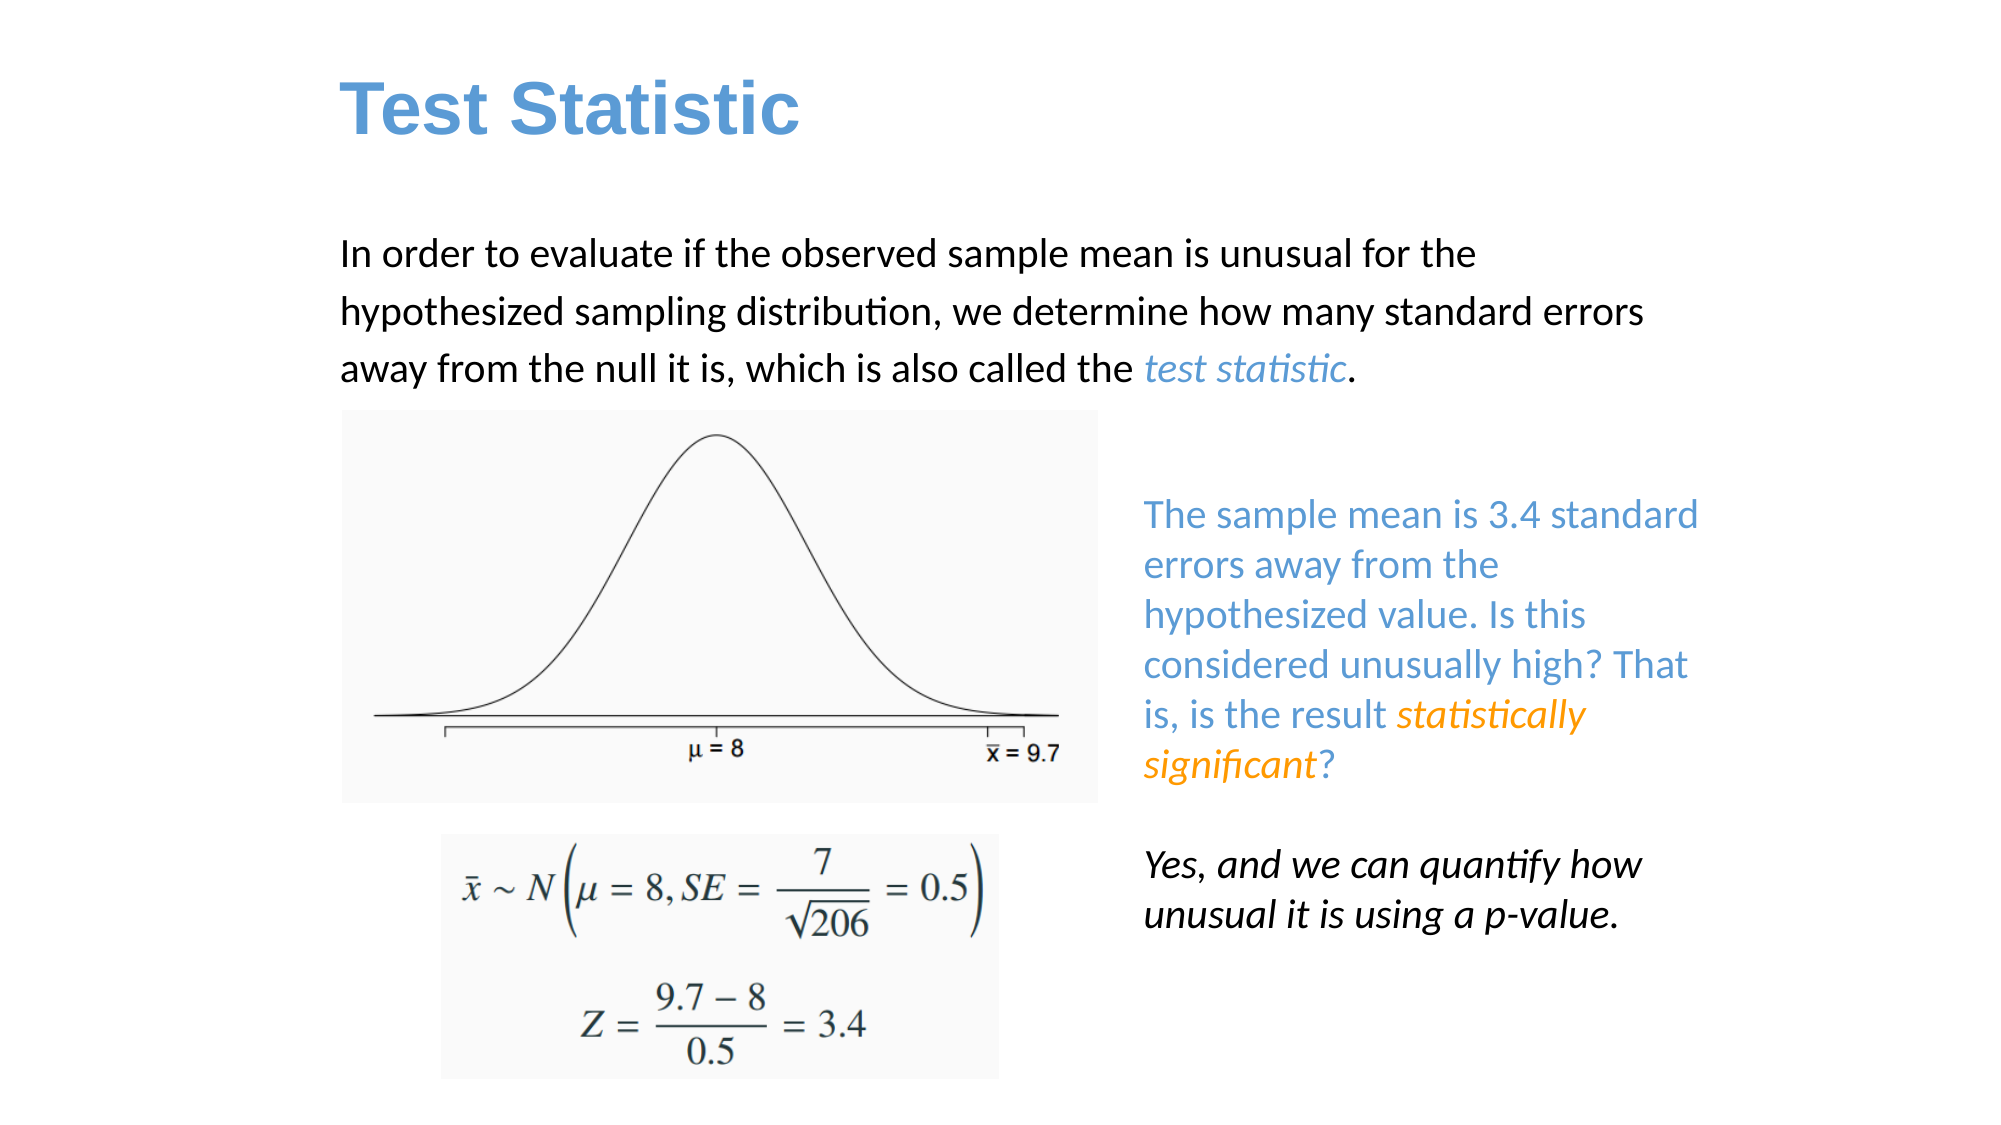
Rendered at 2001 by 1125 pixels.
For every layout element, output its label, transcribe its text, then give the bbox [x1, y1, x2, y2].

list In order to evaluate if the observed sample mean is unusual for the hypothesized sampling distribution, we determine how many standard errors away from the null it is, which is also called the test statistic. [325, 203, 1675, 914]
title Test Statistic [325, 49, 1675, 166]
text_box The sample mean is 3.4 standard errors away from the hypothesized value. Is this considered unusually high? That is, is the result statistically significant? Yes, and we can quantify how unusual it is using a p-value. [1128, 472, 1719, 991]
picture [342, 409, 1098, 803]
picture [441, 834, 999, 1079]
